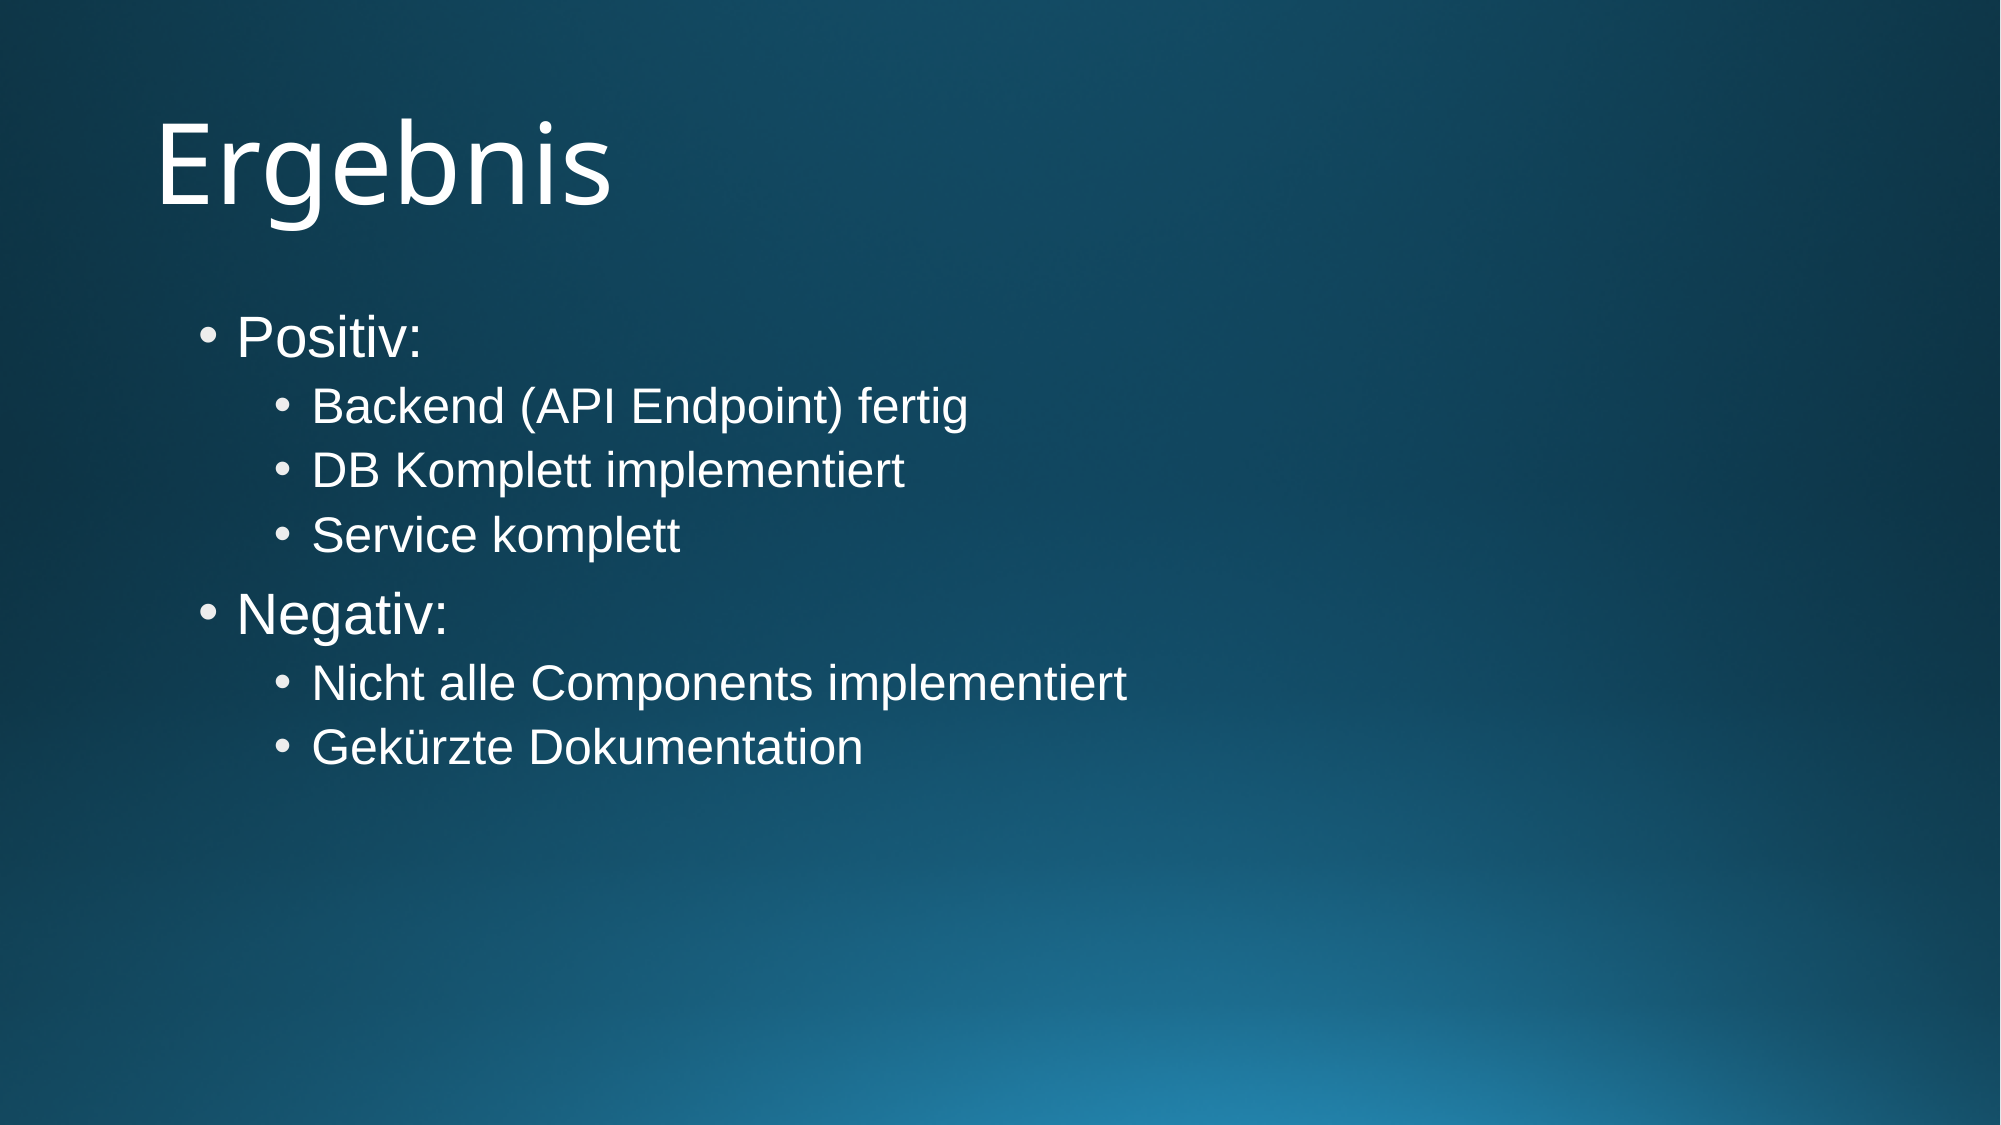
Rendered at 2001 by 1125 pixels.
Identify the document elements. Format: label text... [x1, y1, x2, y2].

list Positiv: Backend (API Endpoint) fertig DB Komplett implementiert Service komplett Negativ: Nicht alle Components implementiert Gekürzte Dokumentation [183, 299, 1863, 1014]
picture [0, 0, 2001, 1125]
title Ergebnis [137, 59, 1863, 278]
